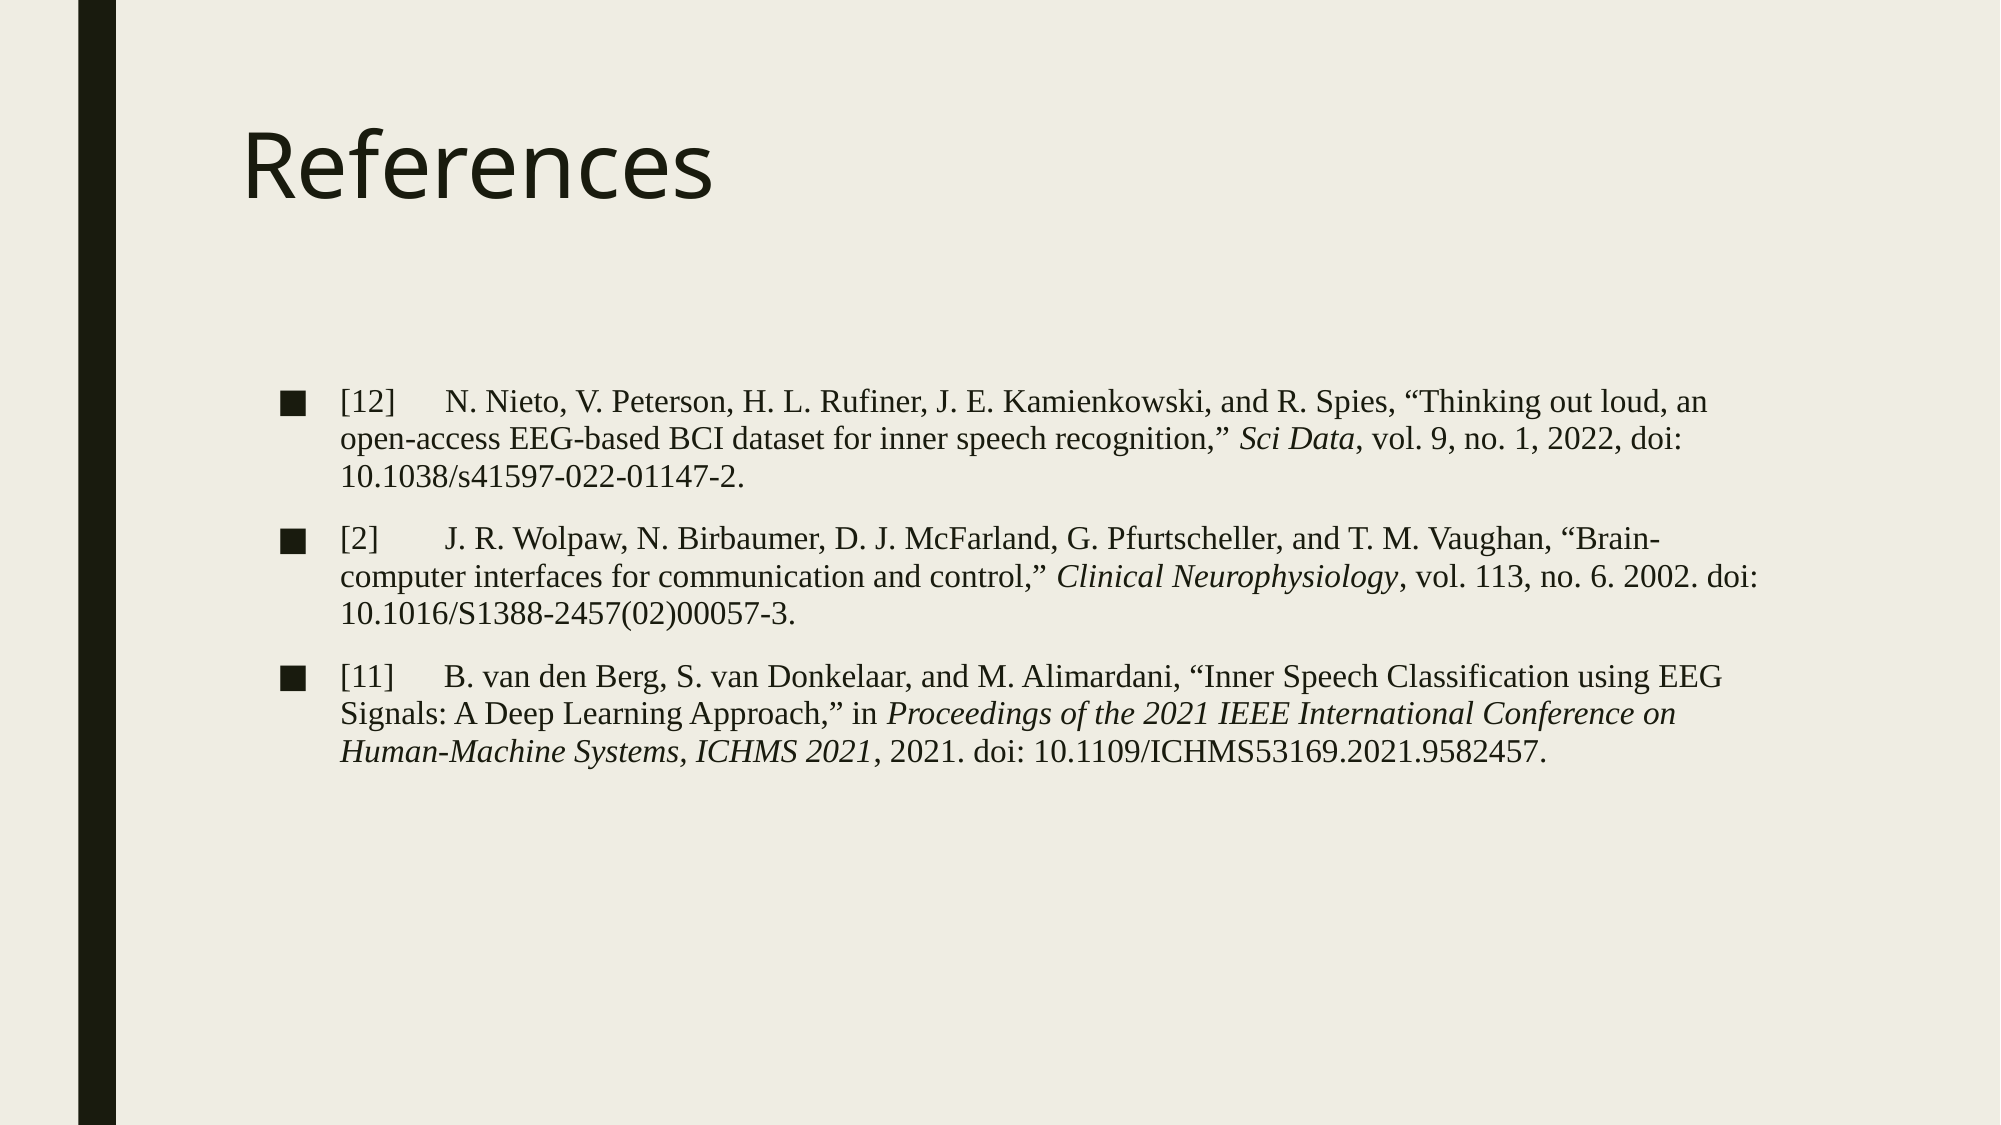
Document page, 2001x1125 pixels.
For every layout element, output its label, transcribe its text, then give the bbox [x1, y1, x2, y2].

title References [225, 112, 1800, 263]
list [12] N. Nieto, V. Peterson, H. L. Rufiner, J. E. Kamienkowski, and R. Spies, “Thinking out loud, an open-access EEG-based BCI dataset for inner speech recognition,” Sci Data, vol. 9, no. 1, 2022, doi: 10.1038/s41597-022-01147-2. [2] J. R. Wolpaw, N. Birbaumer, D. J. McFarland, G. Pfurtscheller, and T. M. Vaughan, “Brain-computer interfaces for communication and control,” Clinical Neurophysiology, vol. 113, no. 6. 2002. doi: 10.1016/S1388-2457(02)00057-3. [11] B. van den Berg, S. van Donkelaar, and M. Alimardani, “Inner Speech Classification using EEG Signals: A Deep Learning Approach,” in Proceedings of the 2021 IEEE International Conference on Human-Machine Systems, ICHMS 2021, 2021. doi: 10.1109/ICHMS53169.2021.9582457. [262, 375, 1800, 963]
